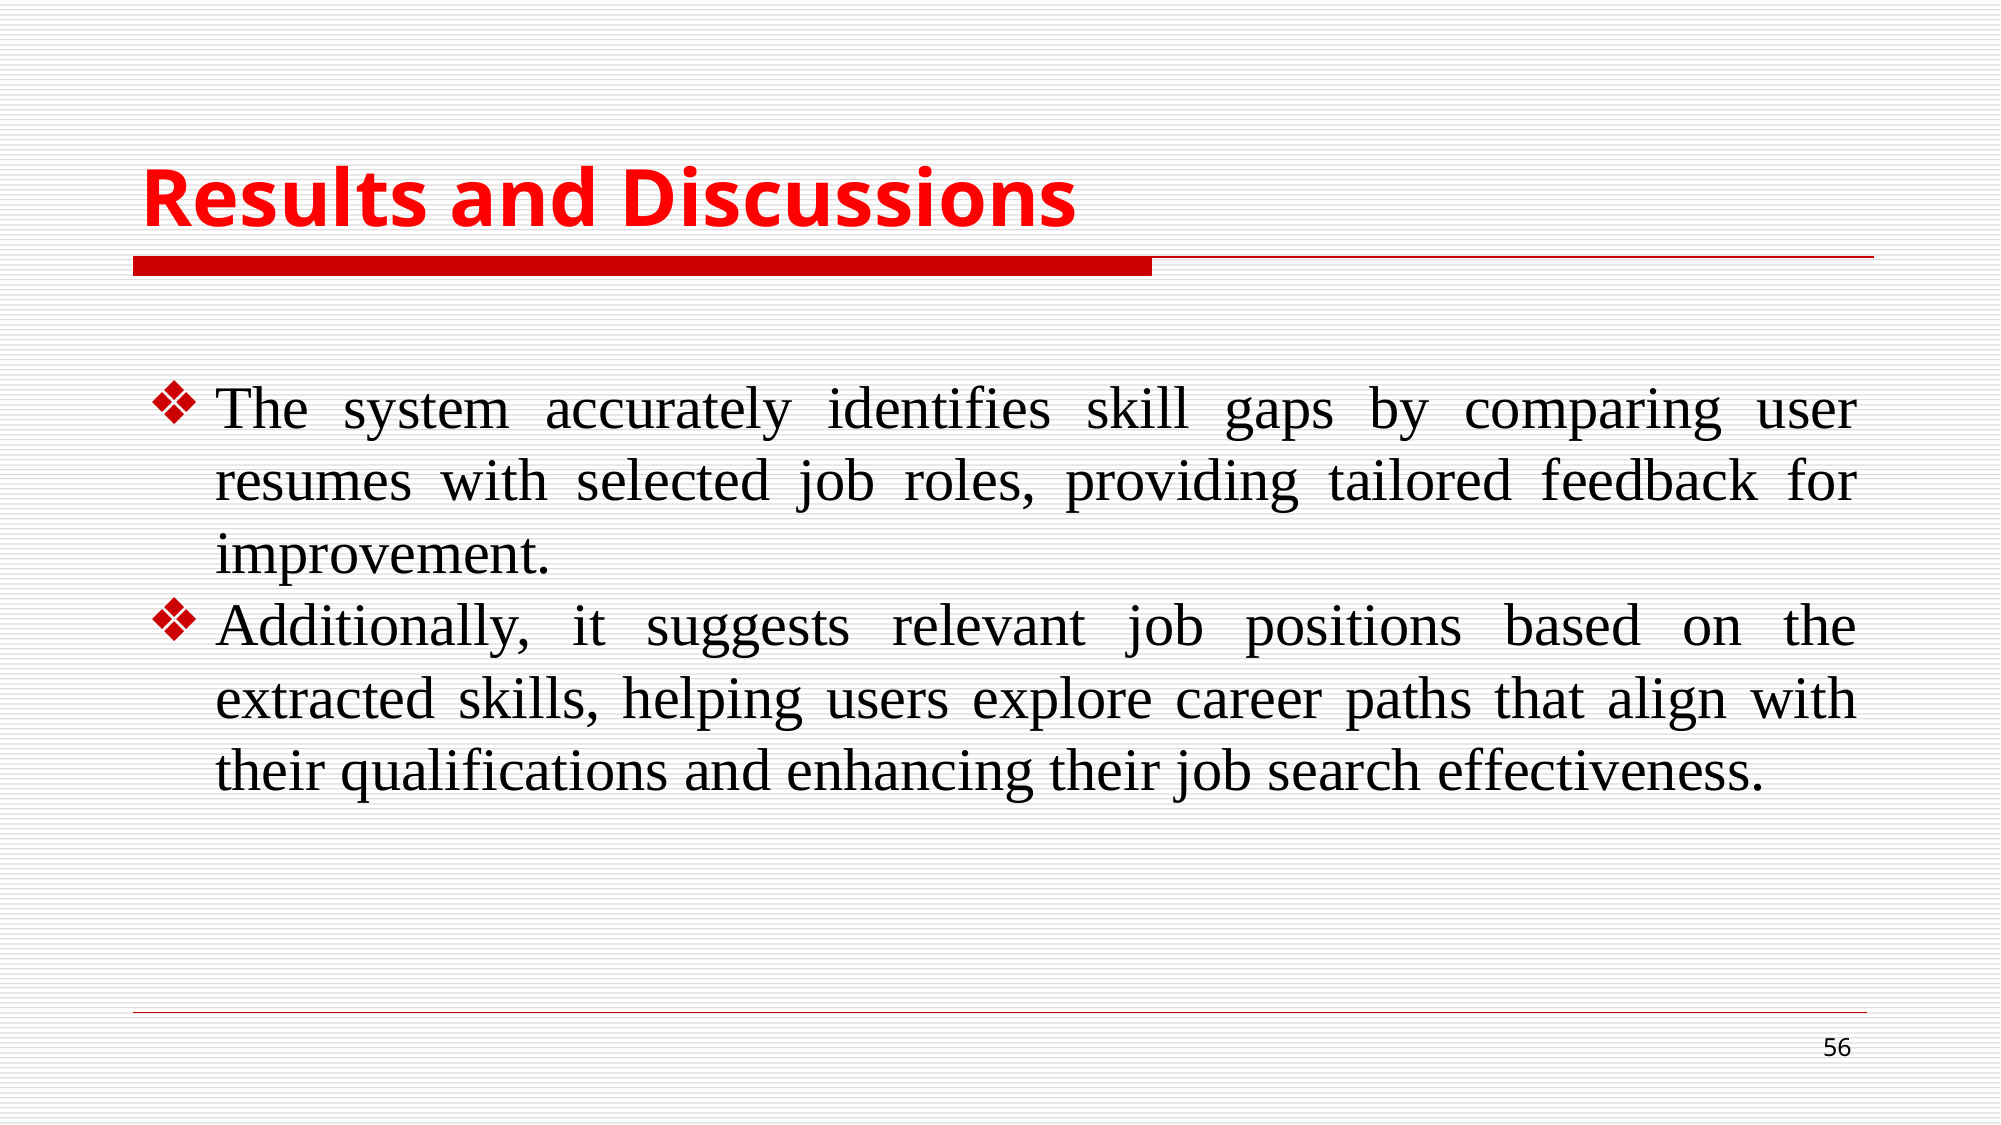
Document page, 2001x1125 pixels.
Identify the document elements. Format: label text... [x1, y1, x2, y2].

list The system accurately identifies skill gaps by comparing user resumes with selected job roles, providing tailored feedback for improvement. Additionally, it suggests relevant job positions based on the extracted skills, helping users explore career paths that align with their qualifications and enhancing their job search effectiveness. [125, 360, 1875, 1061]
slide_number ‹#› [1433, 1024, 1867, 1103]
title Results and Discussions [125, 50, 1876, 250]
picture [0, 0, 2001, 1125]
